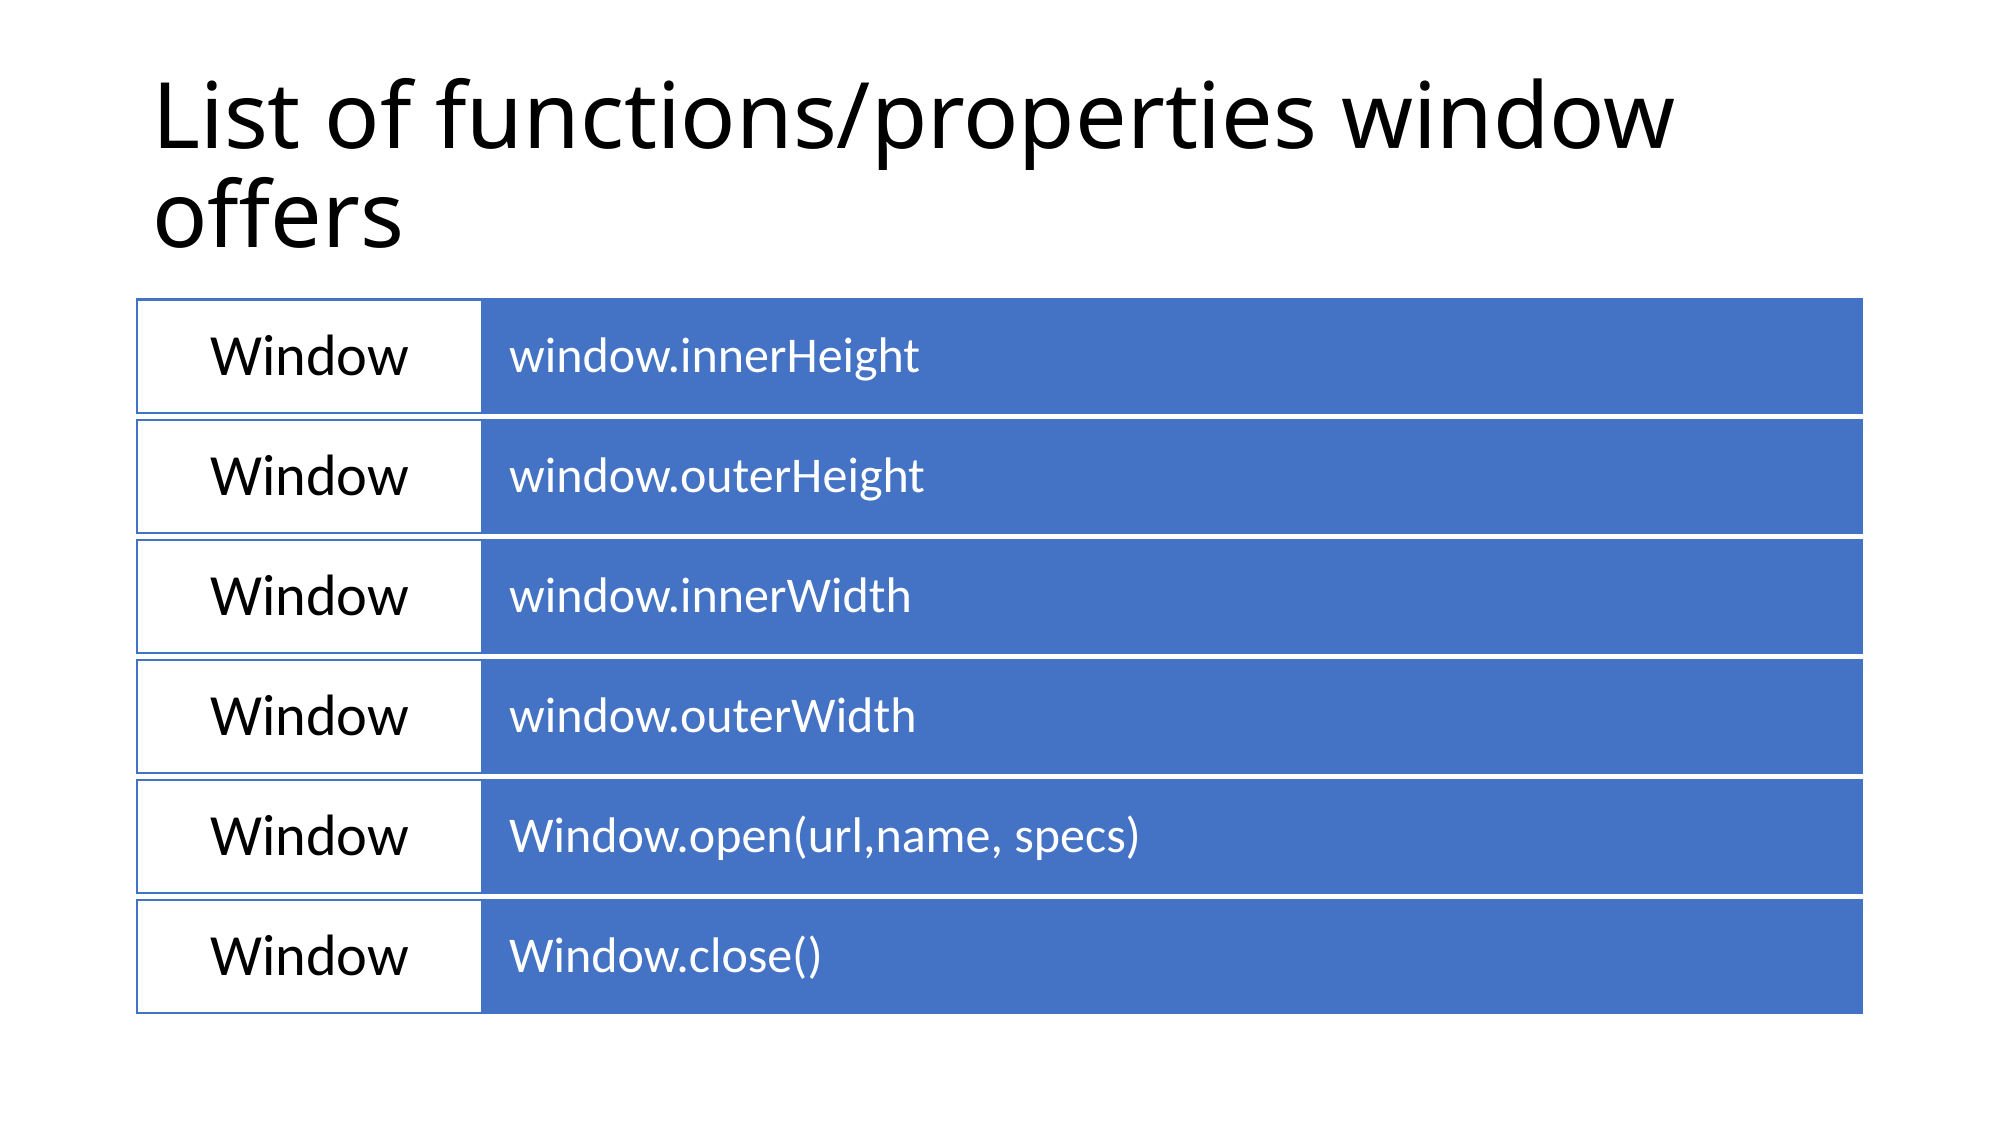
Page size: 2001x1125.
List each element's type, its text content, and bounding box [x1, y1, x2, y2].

title List of functions/properties window offers [137, 59, 1863, 278]
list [137, 299, 1863, 1014]
